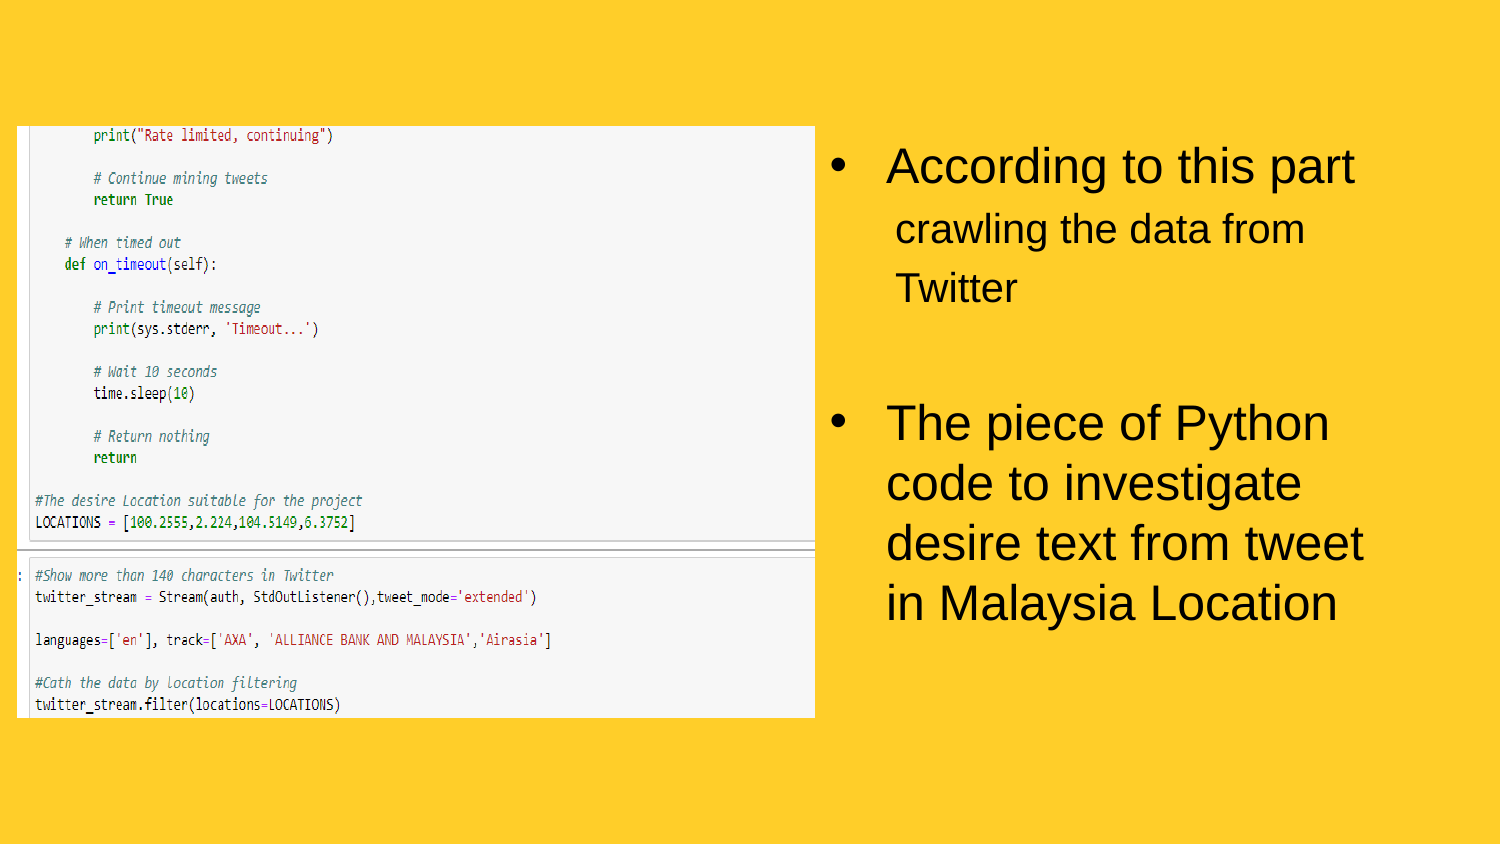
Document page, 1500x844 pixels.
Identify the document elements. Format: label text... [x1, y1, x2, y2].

list According to this part crawling the data from Twitter The piece of Python code to investigate desire text from tweet in Malaysia Location [818, 126, 1426, 694]
picture [17, 126, 816, 718]
